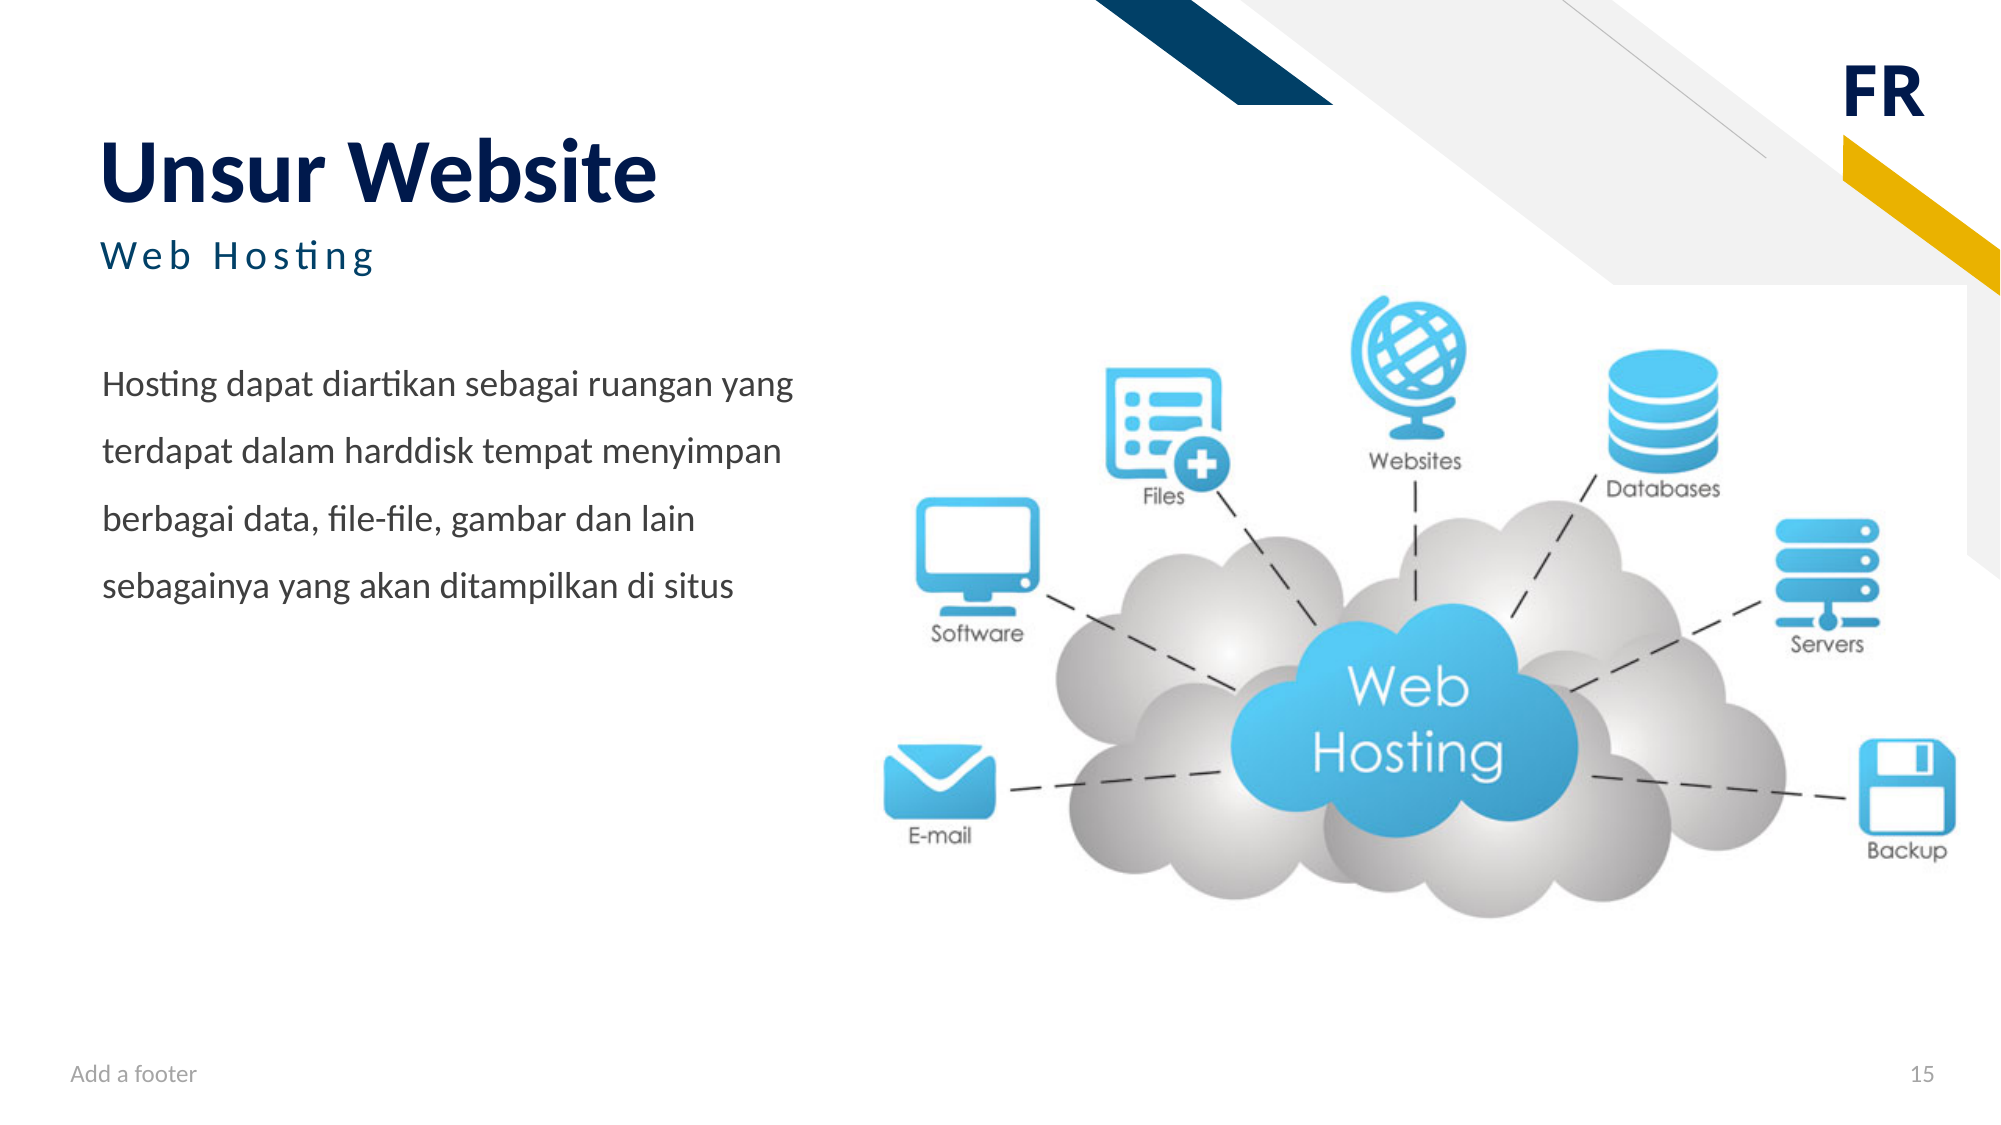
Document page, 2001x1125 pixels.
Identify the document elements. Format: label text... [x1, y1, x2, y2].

title Unsur Website [85, 34, 1453, 223]
slide_number 15 [1828, 1042, 1950, 1103]
picture [873, 285, 1967, 934]
list Hosting dapat diartikan sebagai ruangan yang terdapat dalam harddisk tempat menyimpan berbagai data, file-file, gambar dan lain sebagainya yang akan ditampilkan di situs [87, 329, 873, 999]
footer Add a footer [55, 1042, 731, 1103]
list Web Hosting [85, 225, 1295, 326]
